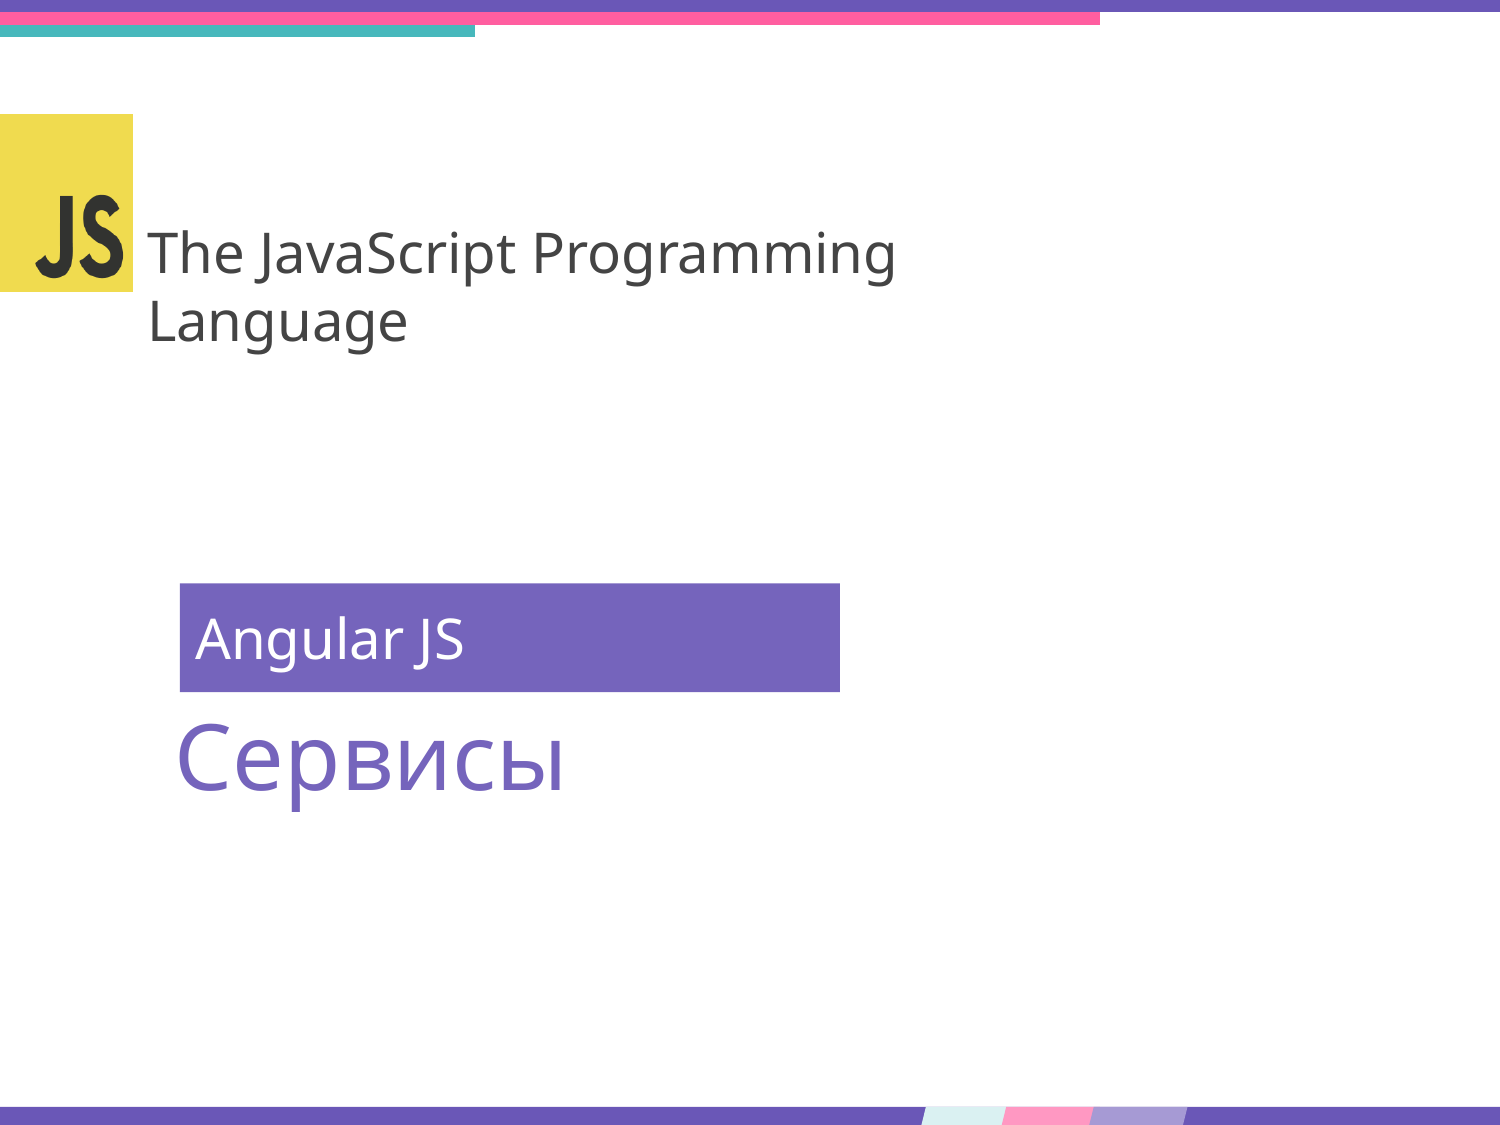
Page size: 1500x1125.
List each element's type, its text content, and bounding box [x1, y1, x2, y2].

title Angular JS [180, 535, 1260, 691]
picture [0, 114, 134, 292]
text_box Сервисы [160, 691, 1341, 817]
text_box The JavaScript Programming Language [132, 210, 1170, 360]
